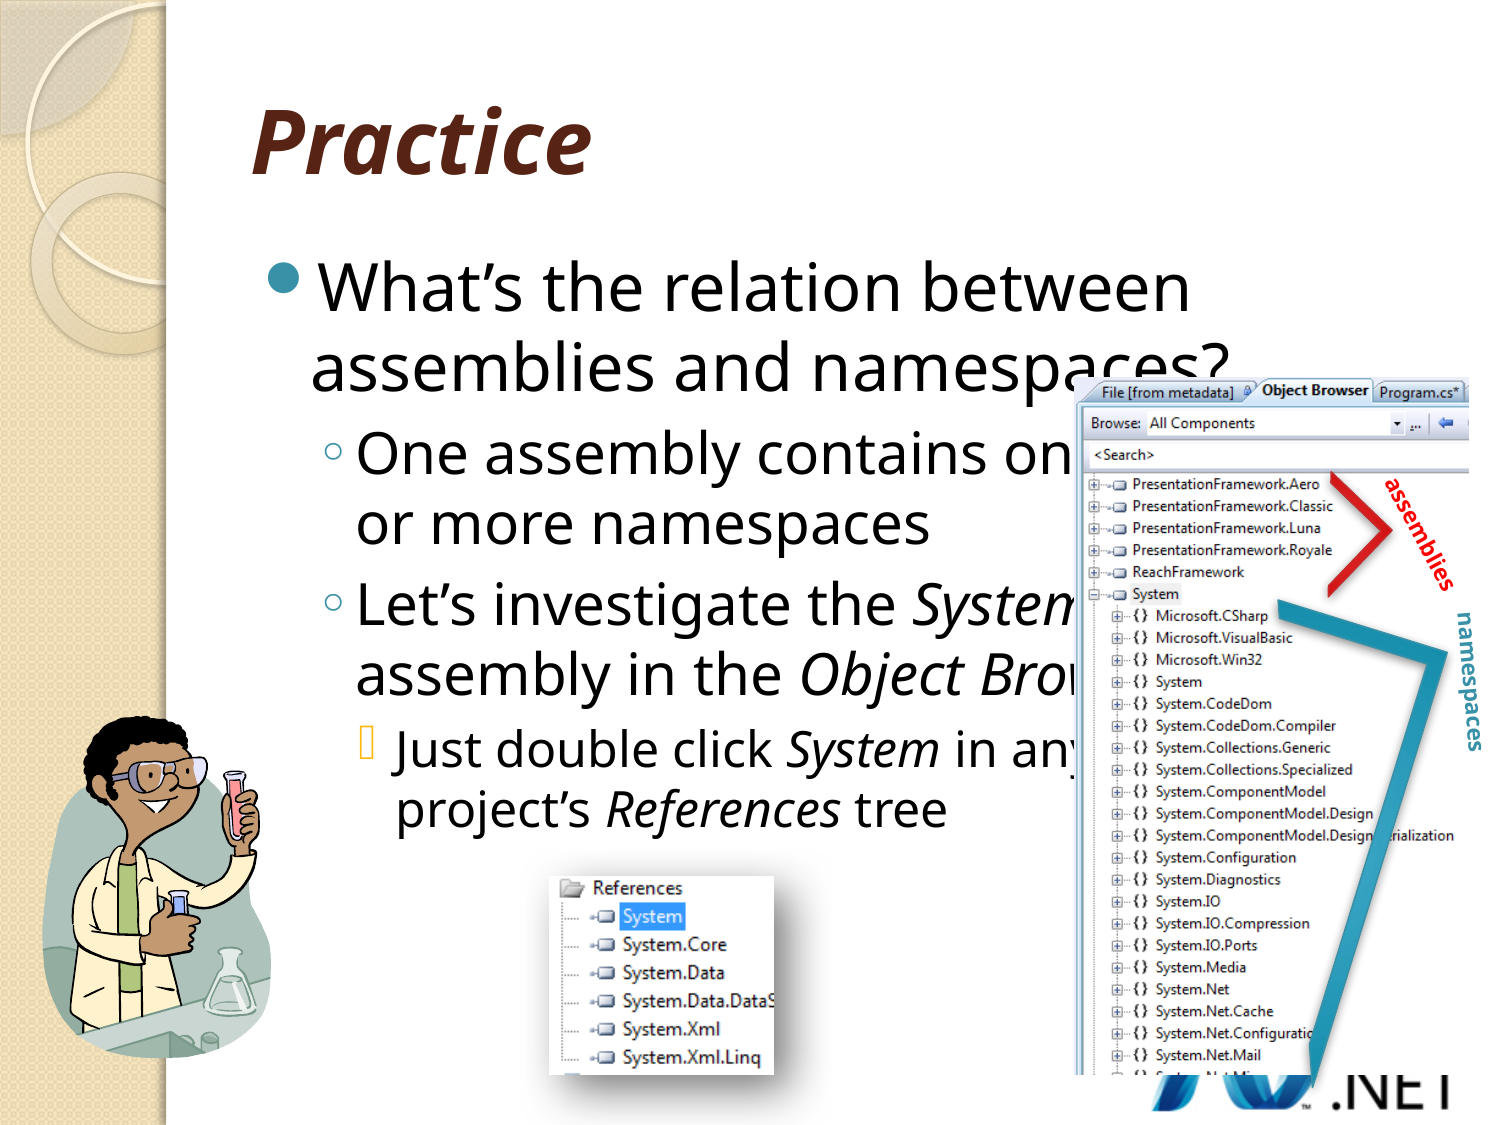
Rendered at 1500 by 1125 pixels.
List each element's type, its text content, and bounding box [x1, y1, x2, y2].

title Practice [235, 45, 1466, 233]
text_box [1287, 460, 1444, 598]
list What’s the relation between assemblies and namespaces? One assembly contains one or more namespaces Let’s investigate the System.dll assembly in the Object Browser Just double click System in any project’s References tree [235, 237, 1466, 1025]
picture [1074, 377, 1469, 1113]
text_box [1206, 601, 1494, 1072]
picture [549, 876, 774, 1076]
